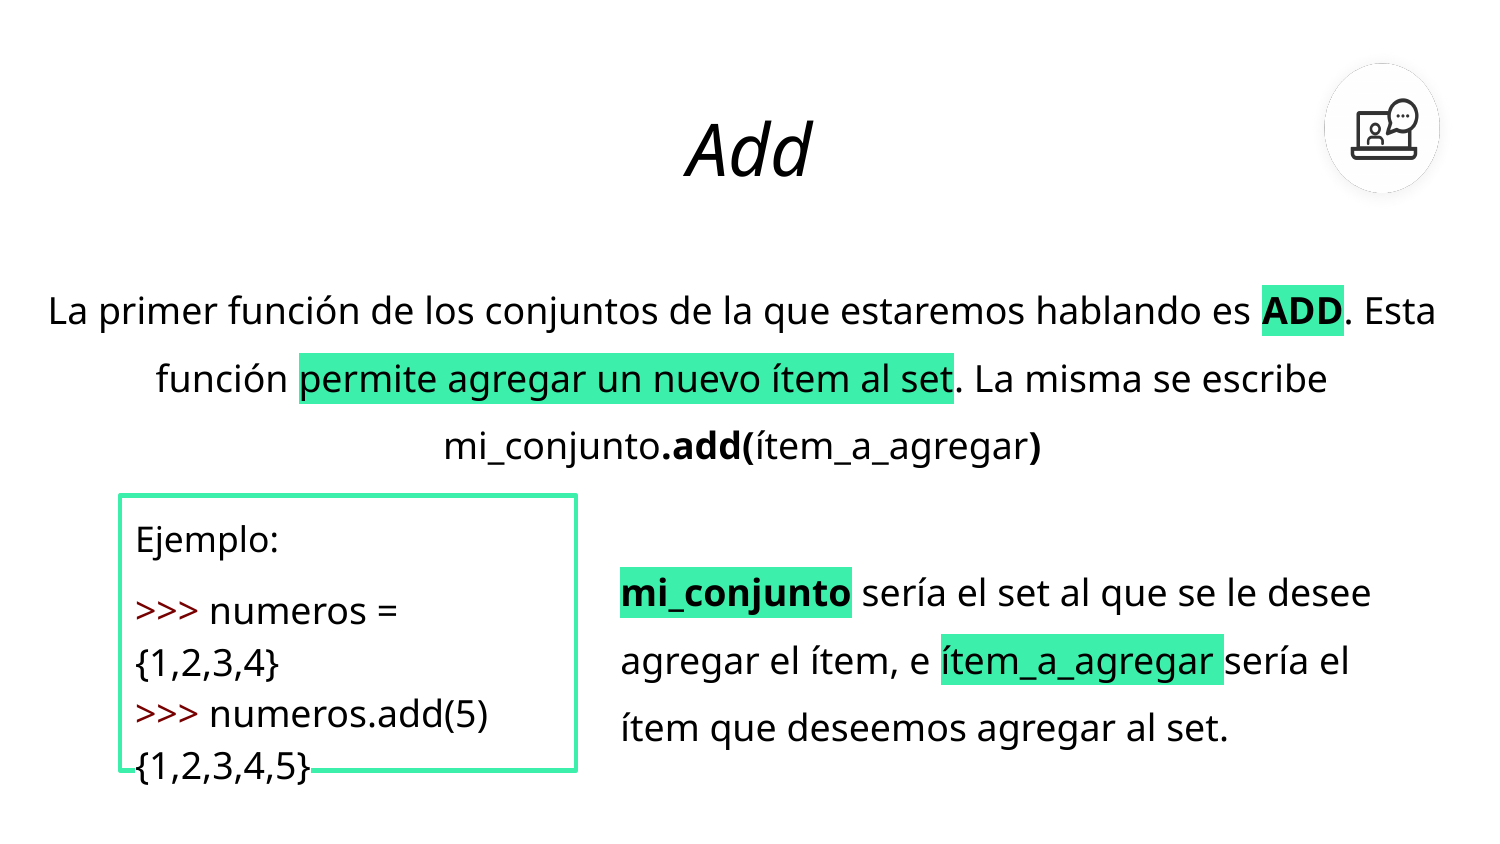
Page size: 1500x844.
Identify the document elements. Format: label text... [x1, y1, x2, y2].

text_box Ejemplo: >>> numeros = {1,2,3,4} >>> numeros.add(5) {1,2,3,4,5} [119, 495, 577, 771]
text_box La primer función de los conjuntos de la que estaremos hablando es ADD. Esta función permite agregar un nuevo ítem al set. La misma se escribe mi_conjunto.add(ítem_a_agregar) [24, 249, 1460, 483]
picture [1309, 47, 1455, 209]
text_box mi_conjunto sería el set al que se le desee agregar el ítem, e ítem_a_agregar sería el ítem que deseemos agregar al set. [605, 531, 1402, 765]
text_box Add [296, 66, 1204, 229]
